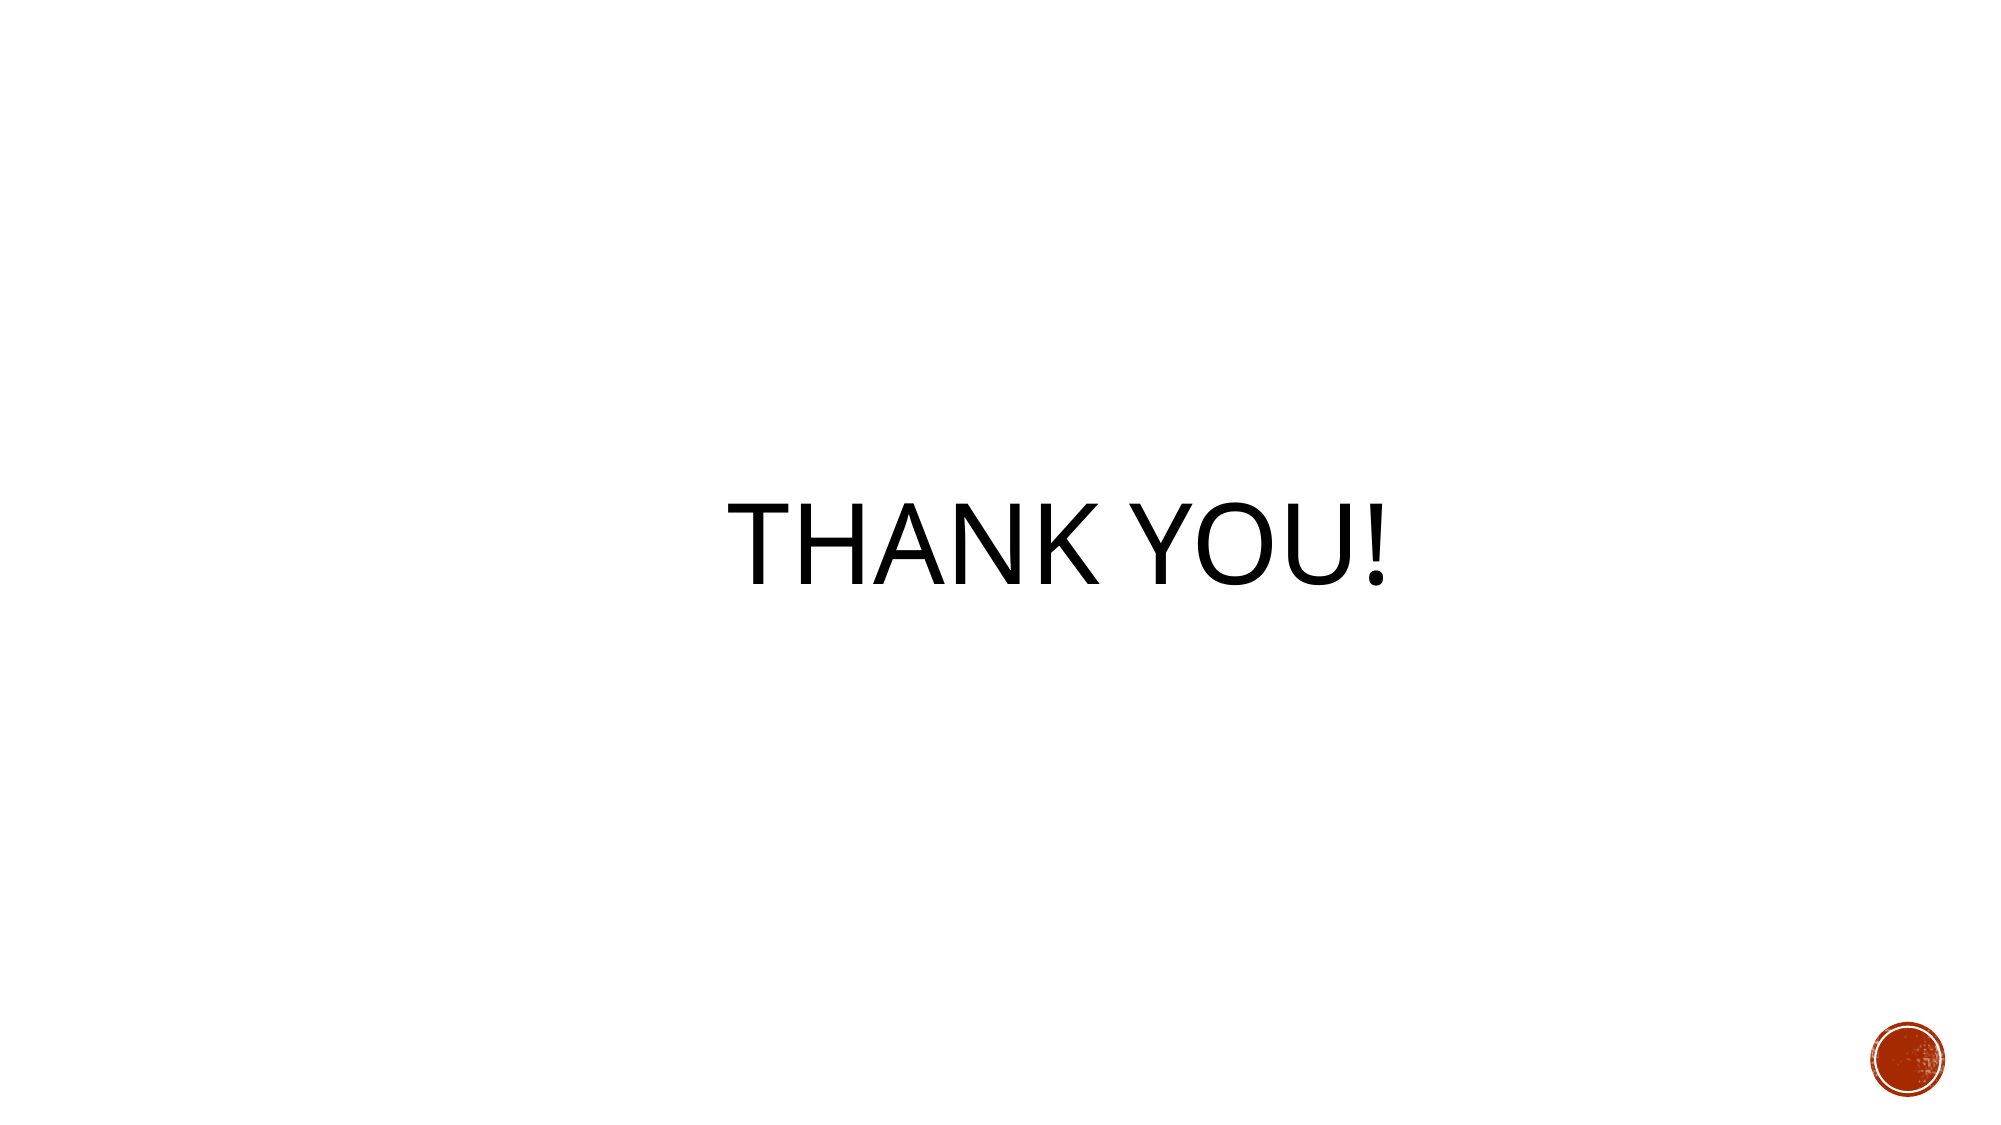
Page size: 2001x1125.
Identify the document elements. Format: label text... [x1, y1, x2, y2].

title Thank you! [712, 416, 2000, 681]
